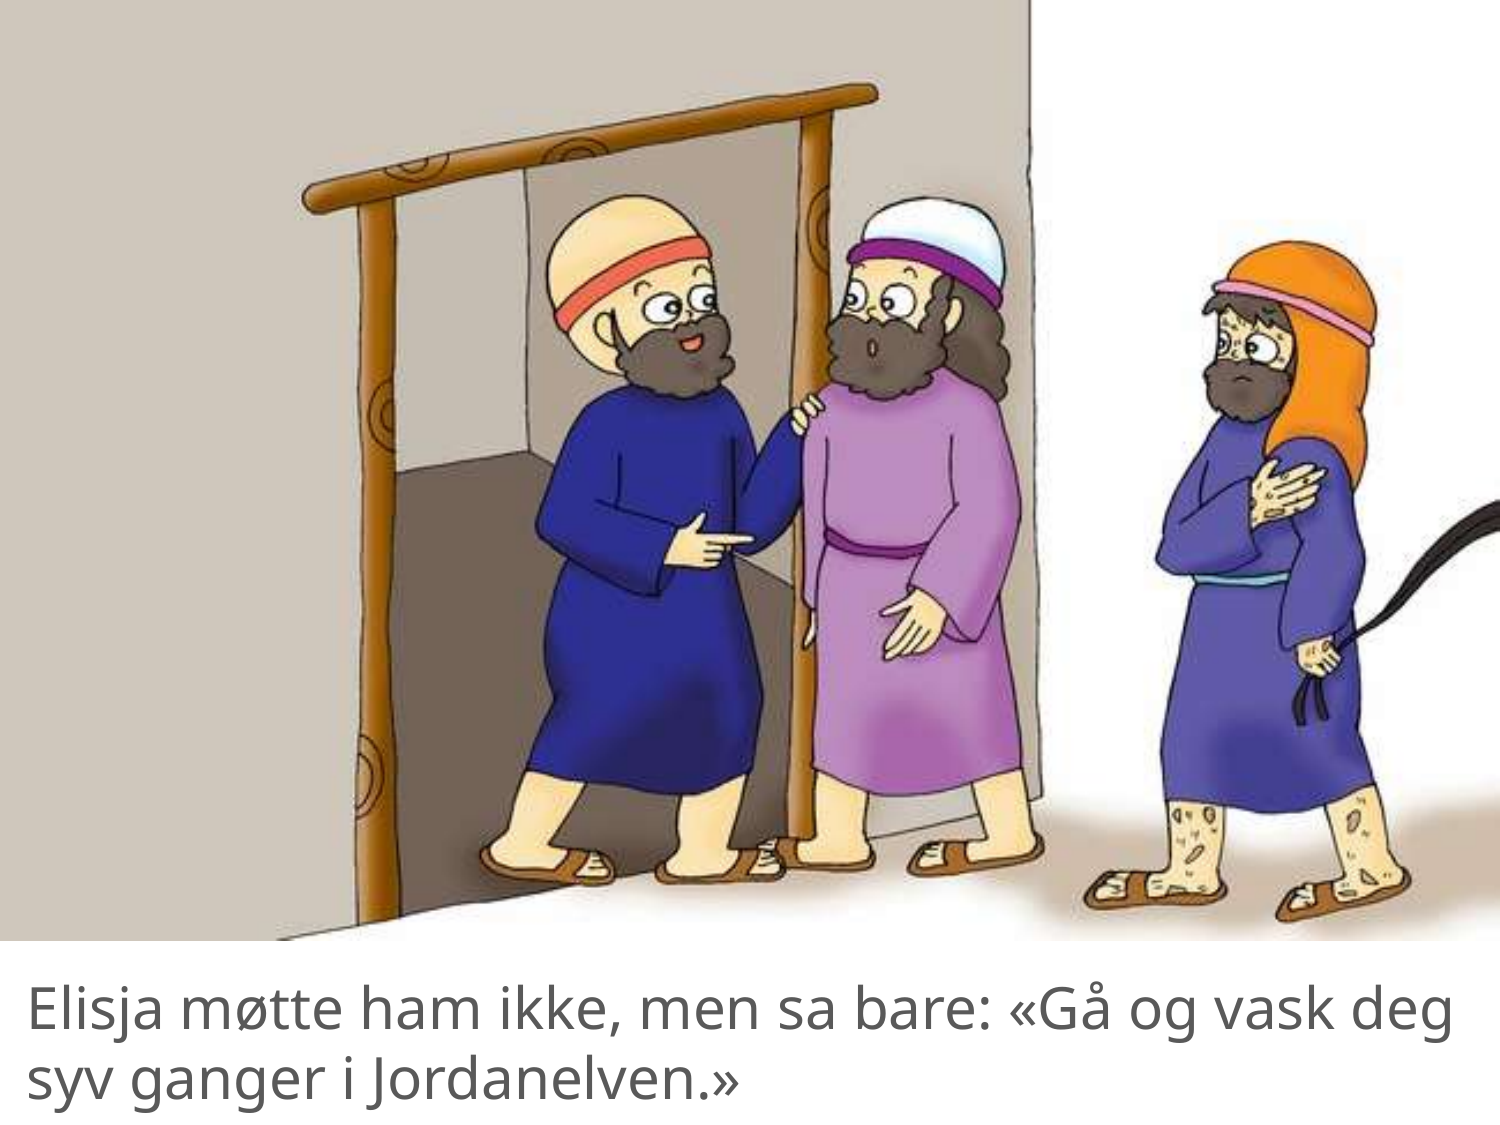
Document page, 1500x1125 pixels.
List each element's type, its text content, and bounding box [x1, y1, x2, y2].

text_box Elisja møtte ham ikke, men sa bare: «Gå og vask deg syv ganger i Jordanelven.» [11, 964, 1483, 1119]
picture [0, 0, 1500, 941]
